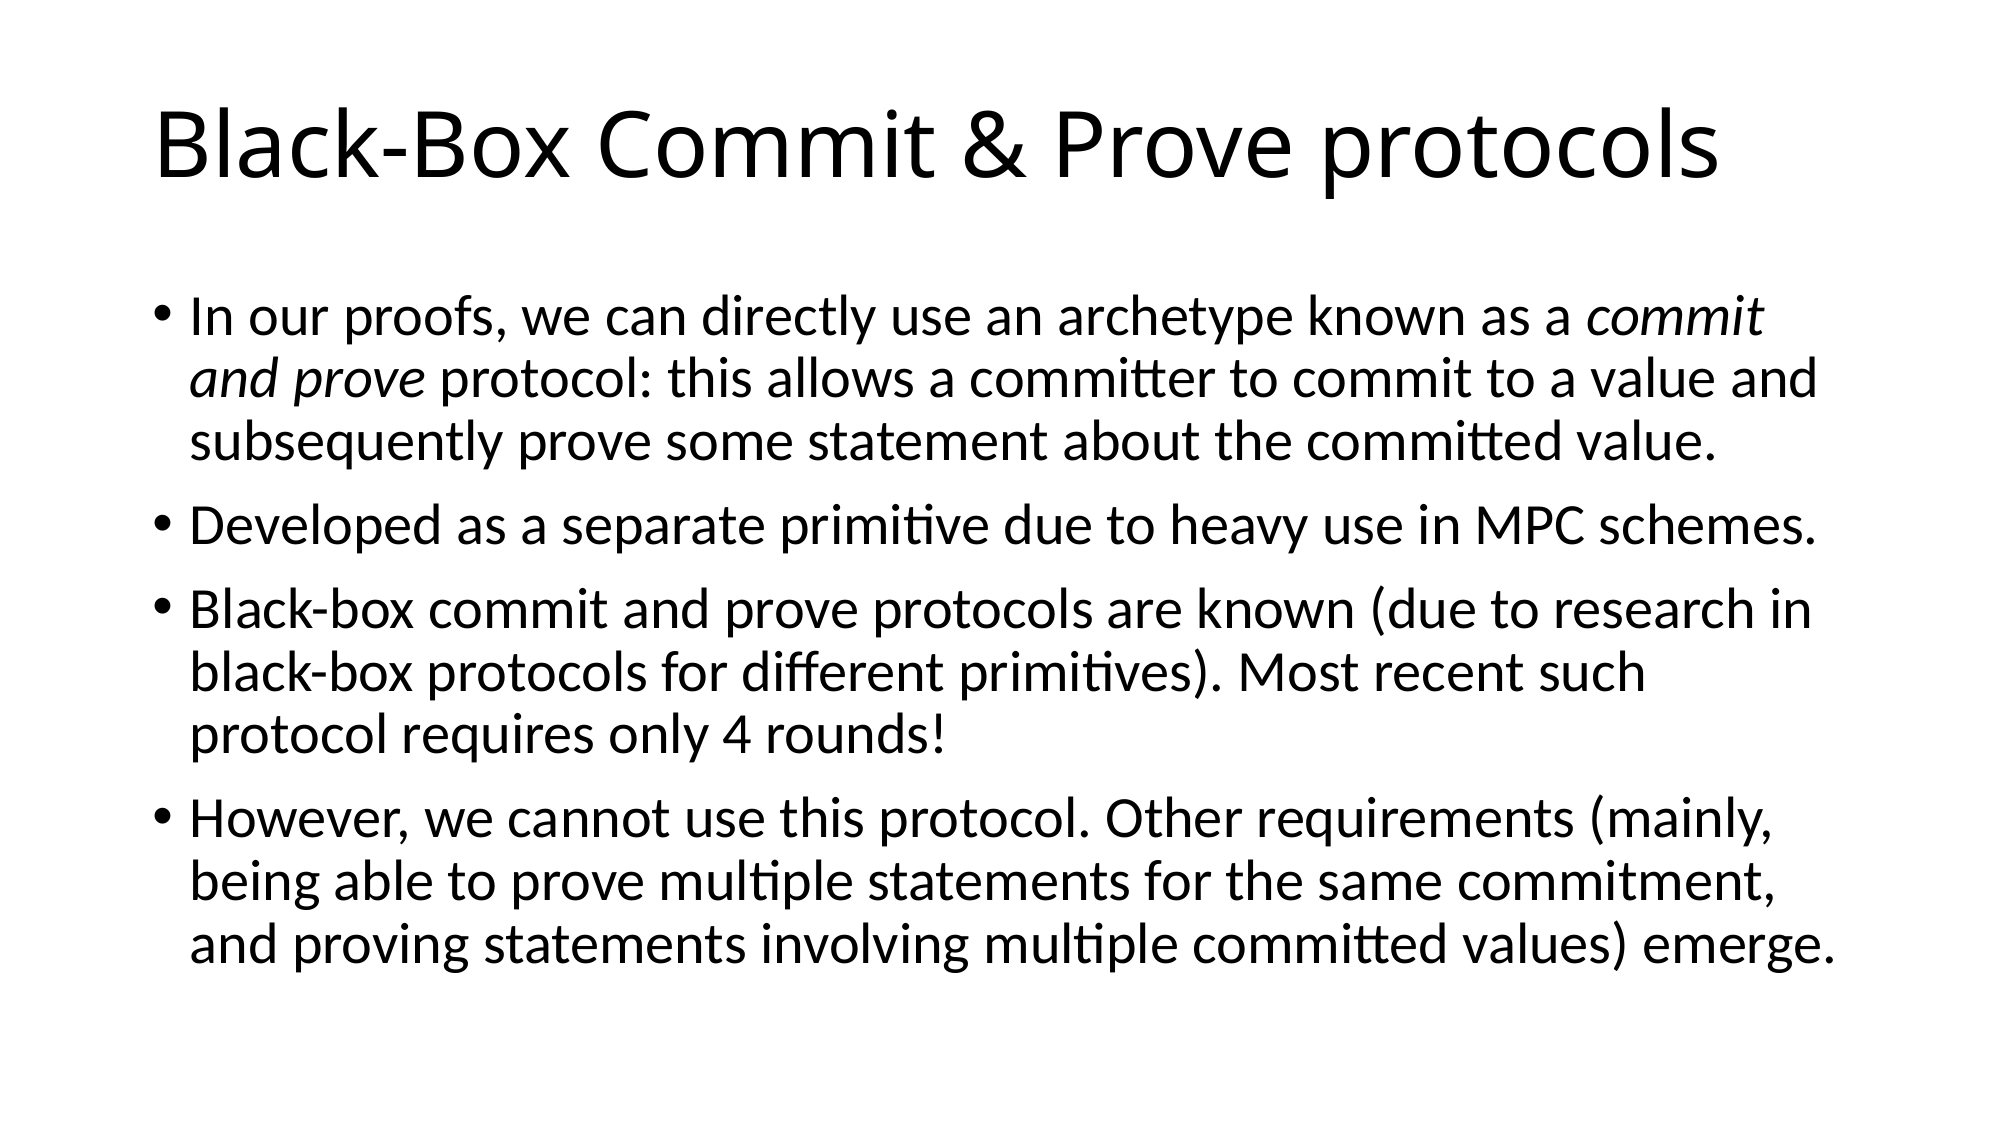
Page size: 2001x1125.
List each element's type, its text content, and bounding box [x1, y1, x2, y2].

list In our proofs, we can directly use an archetype known as a commit and prove protocol: this allows a committer to commit to a value and subsequently prove some statement about the committed value. Developed as a separate primitive due to heavy use in MPC schemes. Black-box commit and prove protocols are known (due to research in black-box protocols for different primitives). Most recent such protocol requires only 4 rounds! However, we cannot use this protocol. Other requirements (mainly, being able to prove multiple statements for the same commitment, and proving statements involving multiple committed values) emerge. [137, 277, 1863, 1014]
title Black-Box Commit & Prove protocols [137, 59, 1863, 237]
